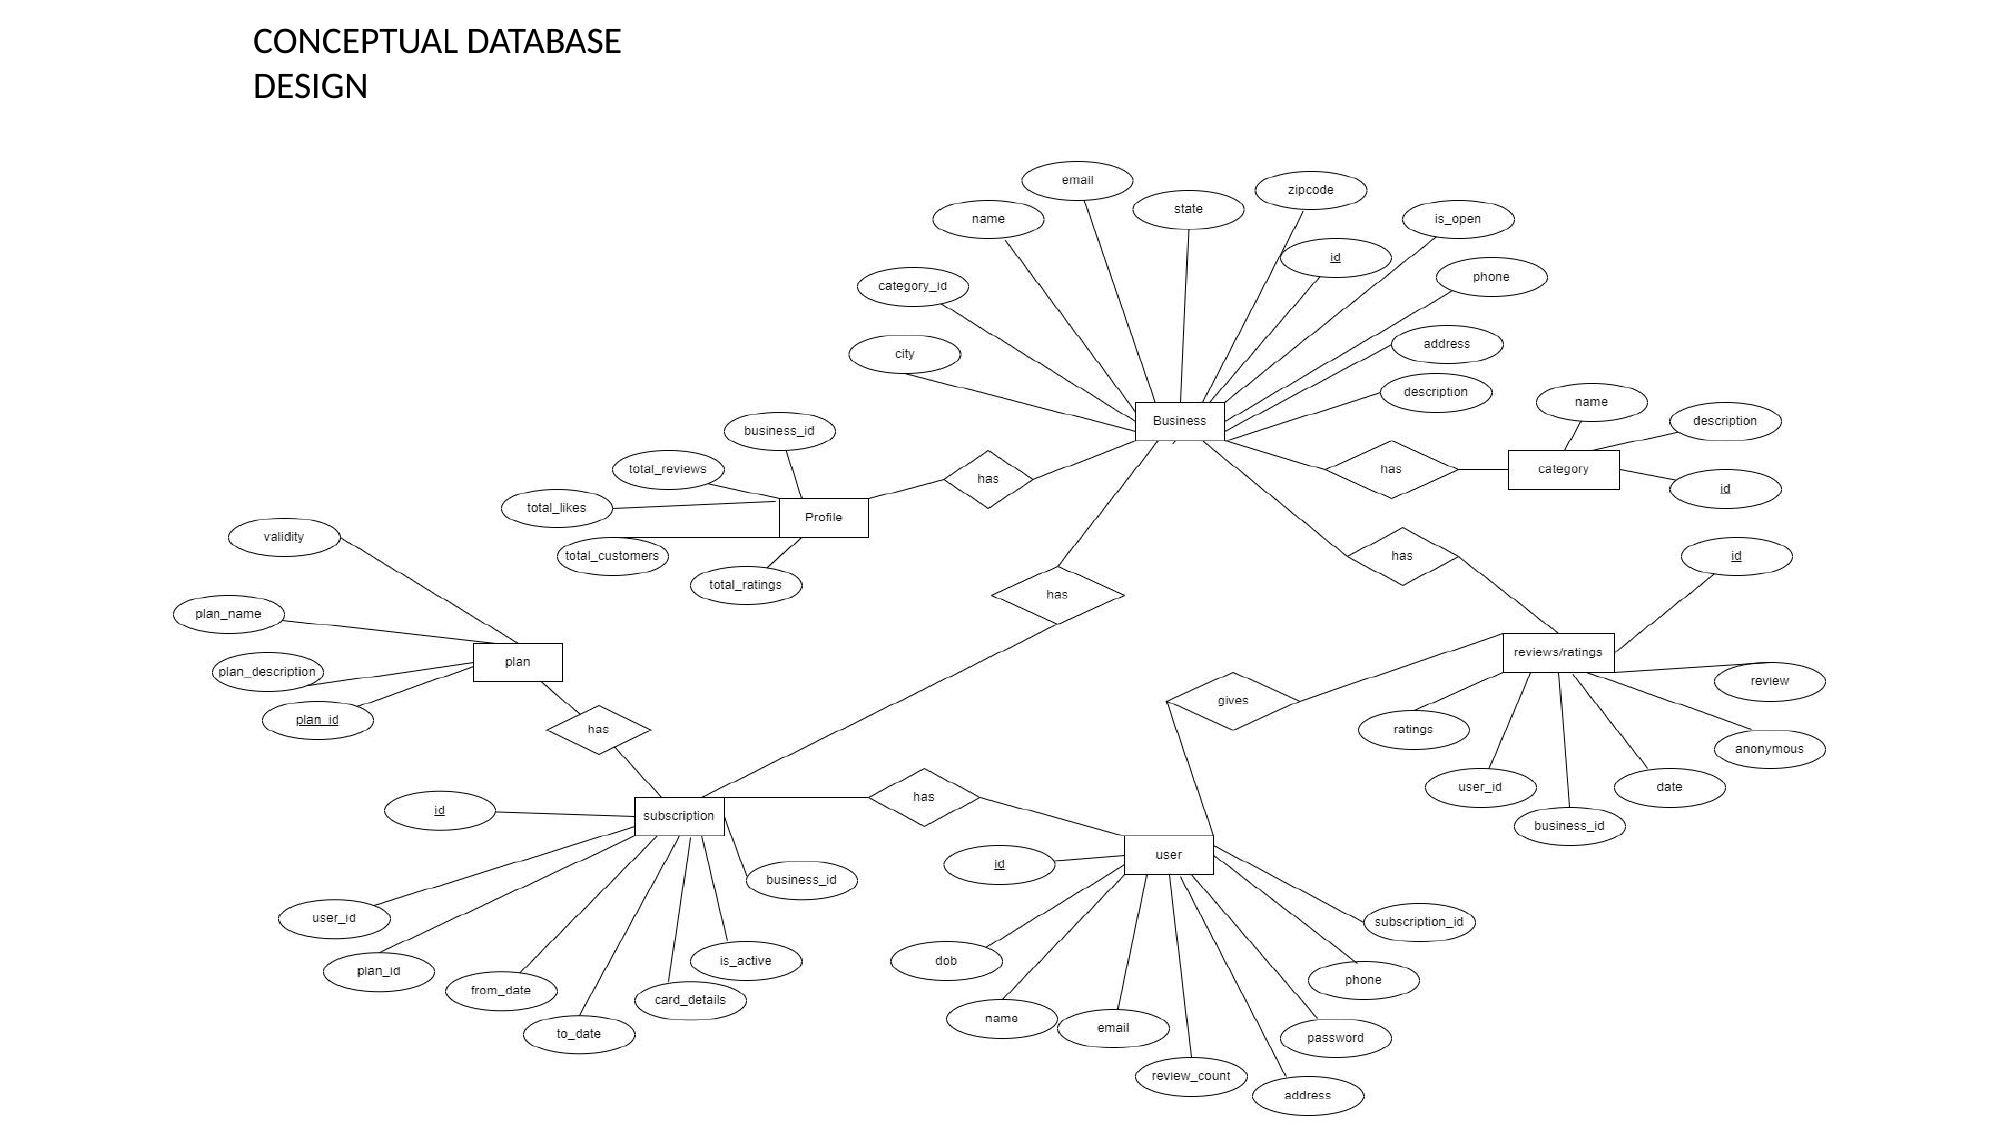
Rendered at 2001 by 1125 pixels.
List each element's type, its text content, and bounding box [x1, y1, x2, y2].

text_box CONCEPTUAL DATABASE DESIGN [238, 8, 711, 114]
picture [161, 151, 1839, 1125]
